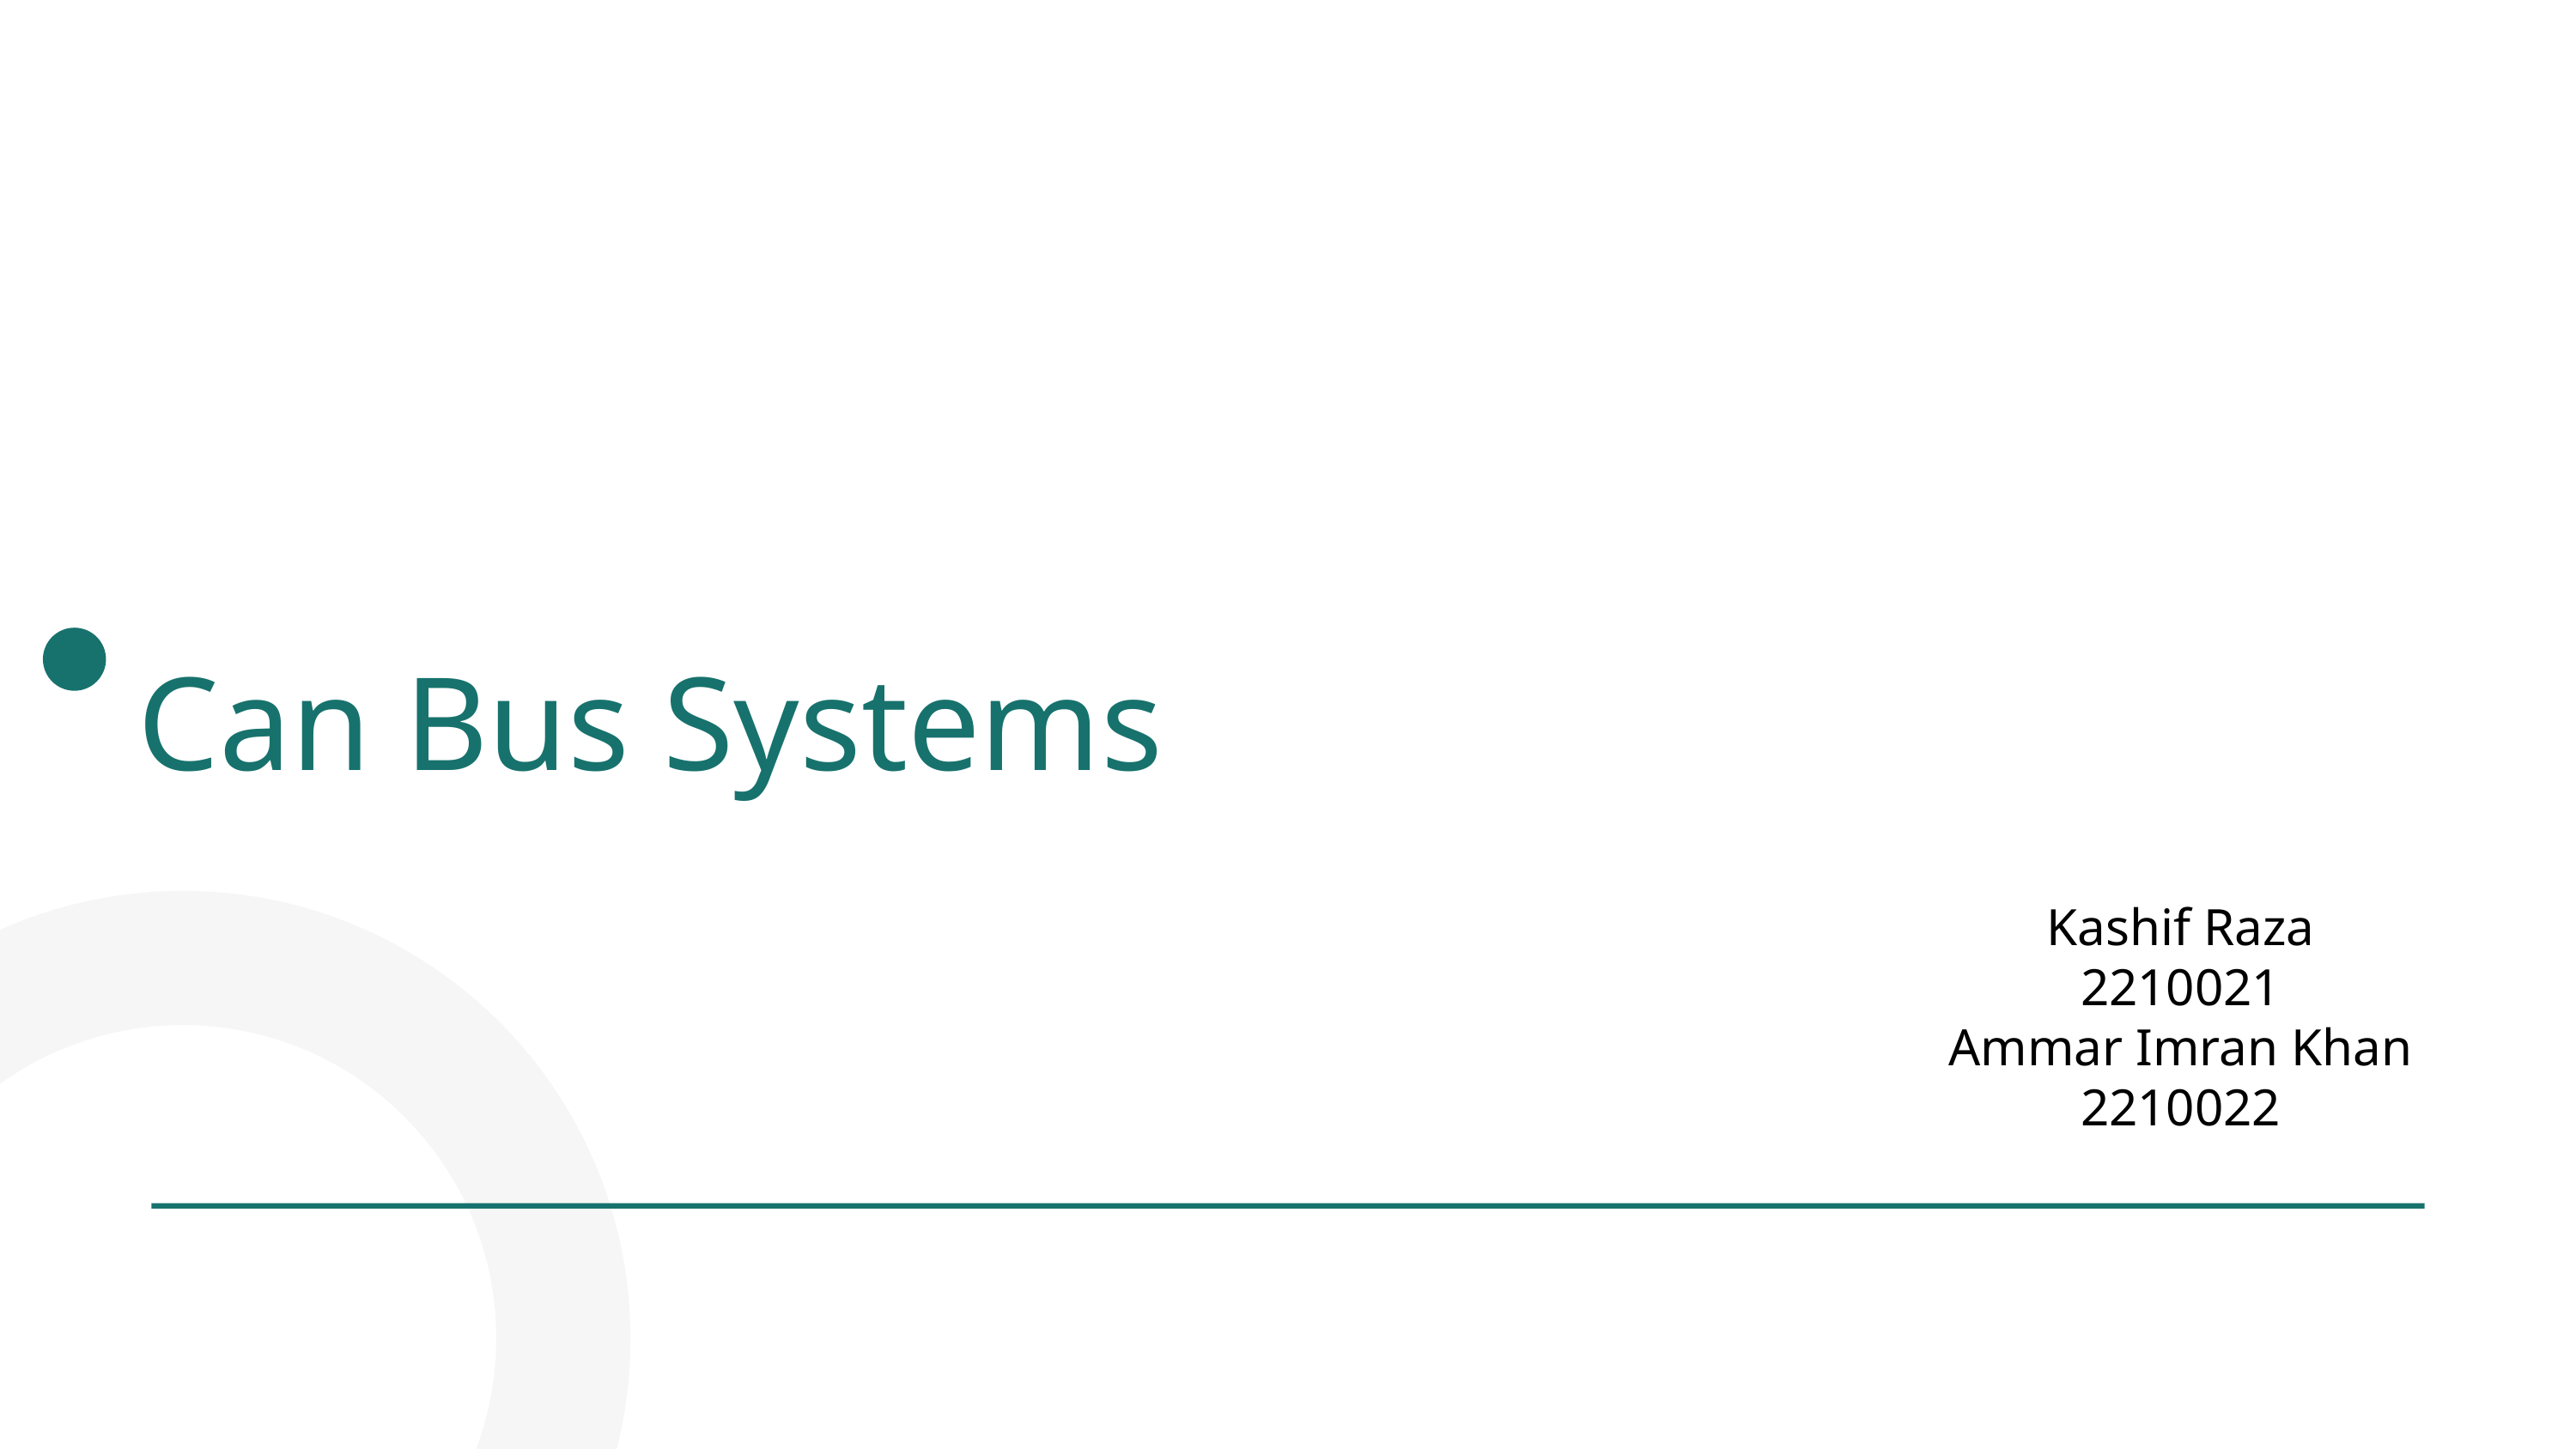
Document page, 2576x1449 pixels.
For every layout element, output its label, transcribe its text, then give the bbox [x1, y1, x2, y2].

text_box Can Bus Systems [137, 404, 2134, 797]
text_box Kashif Raza 2210021 Ammar Imran Khan 2210022 [1935, 889, 2426, 1143]
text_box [0, 957, 564, 1449]
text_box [42, 627, 106, 691]
